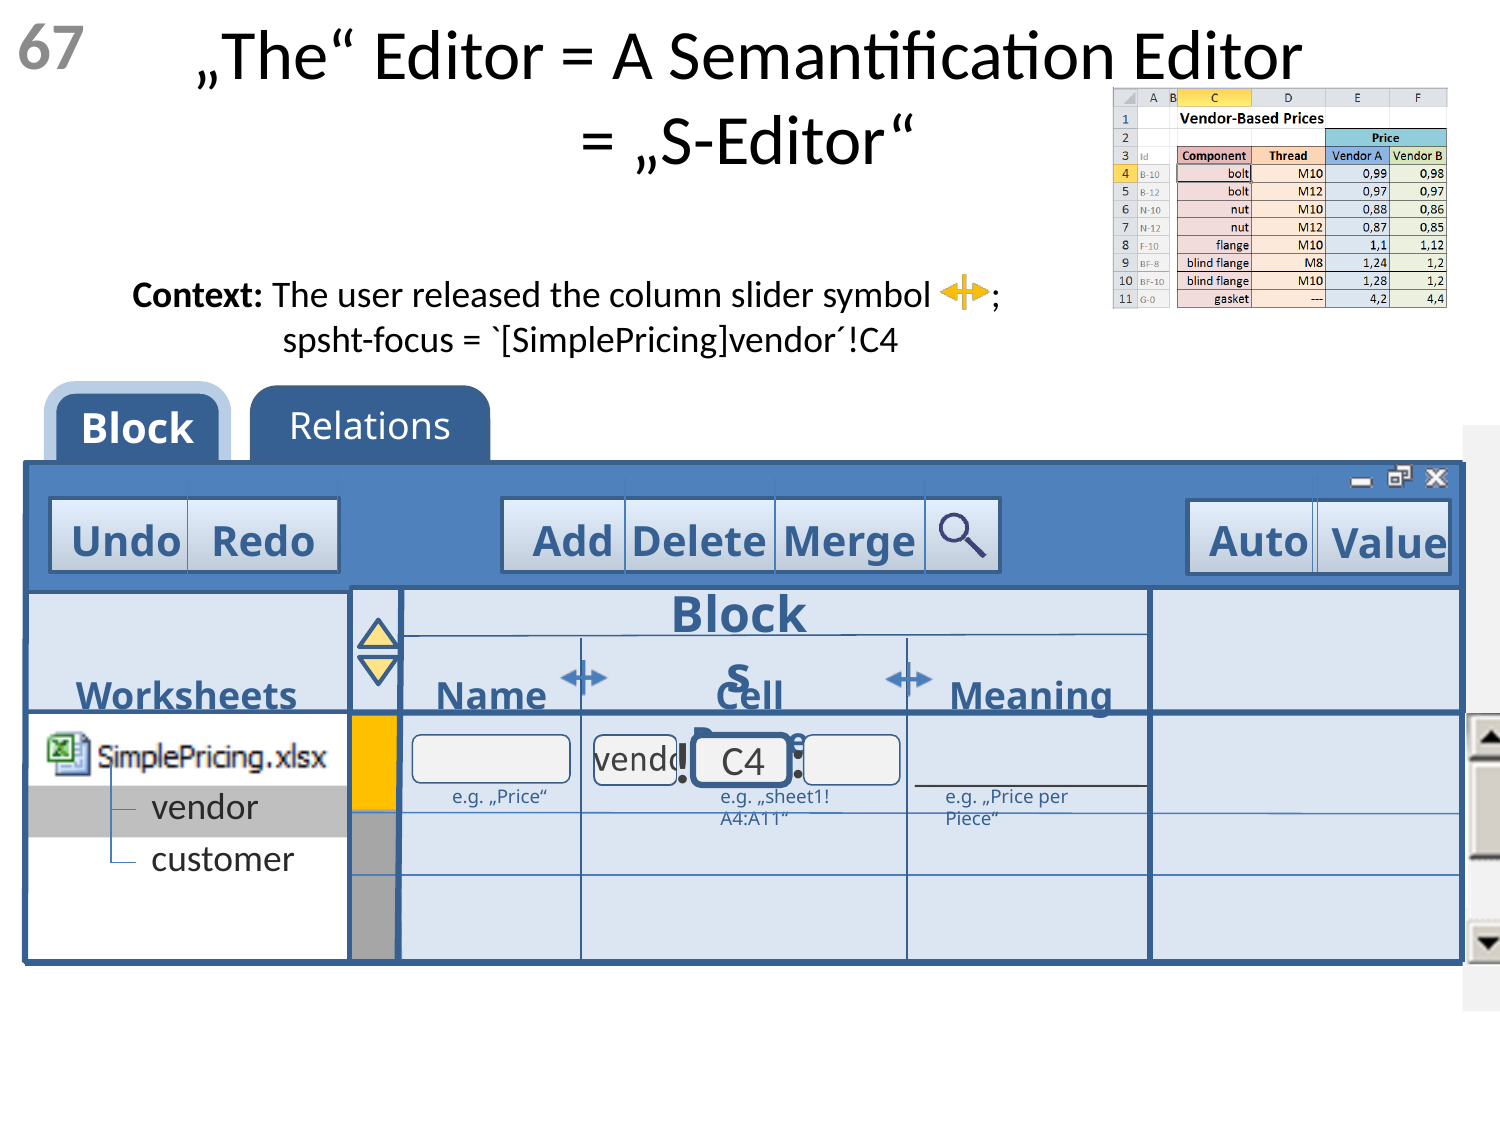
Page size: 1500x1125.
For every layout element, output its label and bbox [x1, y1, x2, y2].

picture [37, 724, 340, 788]
title [74, 0, 1424, 188]
picture [592, 734, 677, 786]
picture [1424, 468, 1449, 488]
picture [924, 274, 1007, 311]
picture [1349, 476, 1374, 488]
picture [1387, 464, 1413, 488]
picture [868, 662, 951, 699]
text_box [23, 385, 1500, 1013]
slide_number [0, 0, 100, 85]
picture [1464, 713, 1500, 966]
picture [938, 512, 988, 558]
text_box [117, 262, 1017, 368]
picture [543, 660, 626, 697]
picture [1112, 87, 1448, 310]
